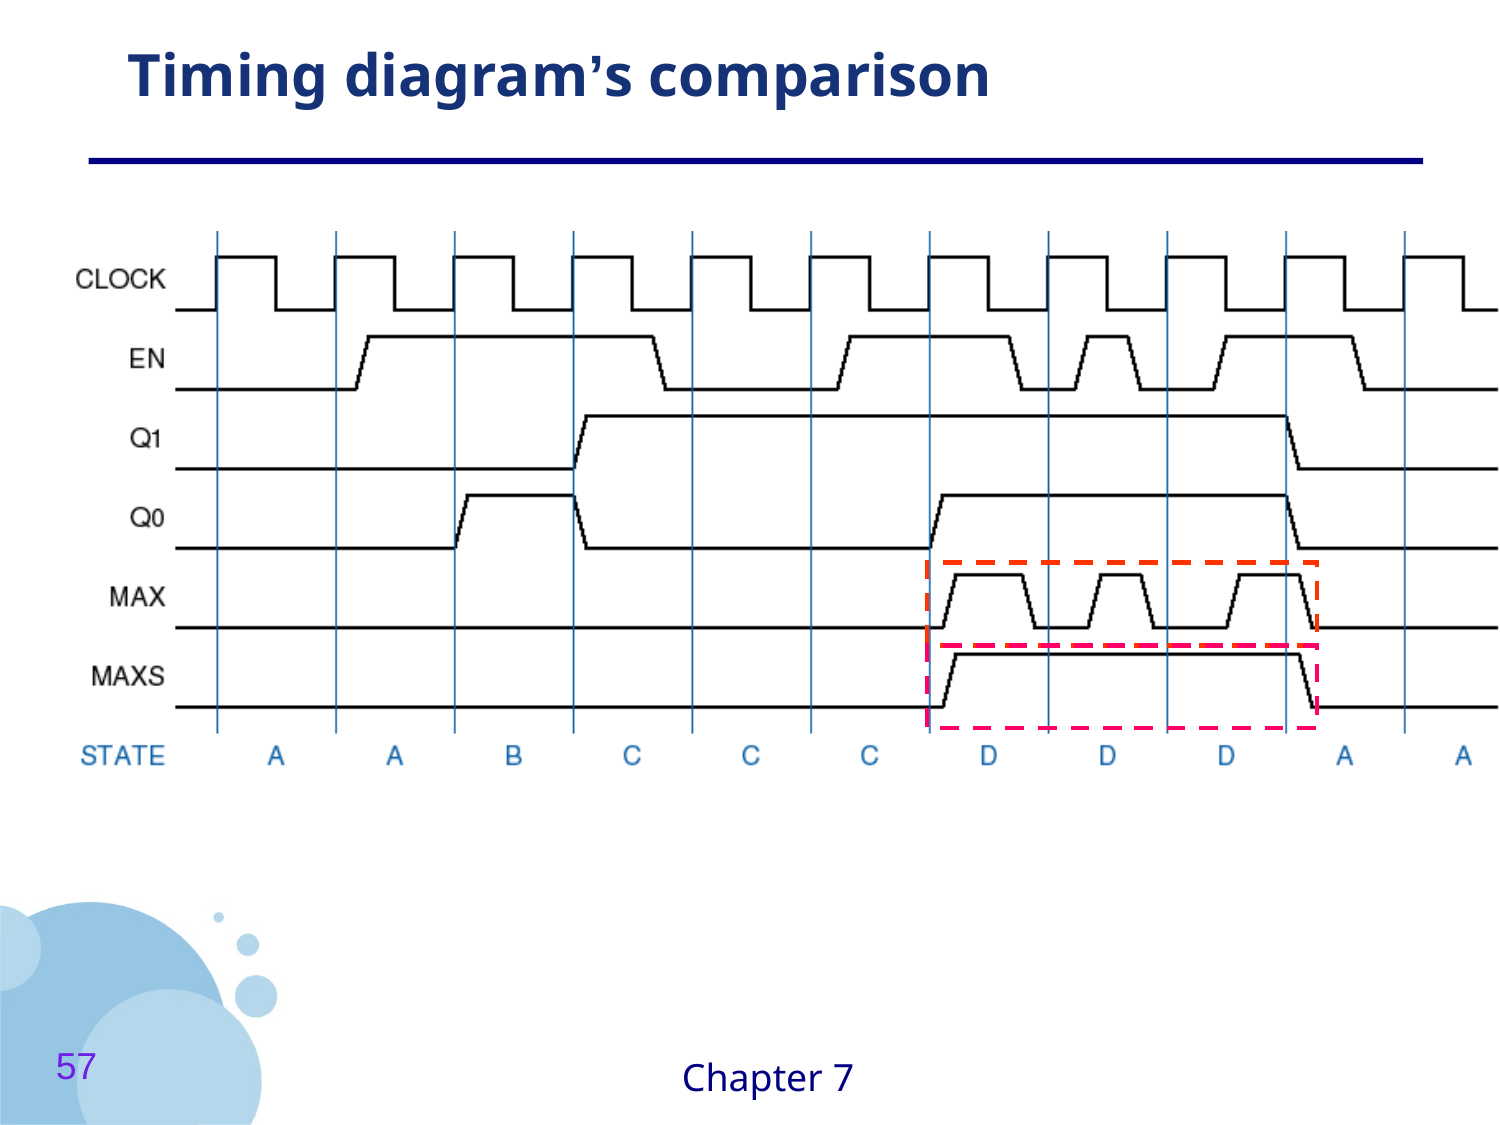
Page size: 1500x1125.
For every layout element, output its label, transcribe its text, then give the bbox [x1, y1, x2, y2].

title Timing diagram’s comparison [112, 31, 1424, 149]
picture [0, 880, 313, 1125]
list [74, 231, 1500, 772]
